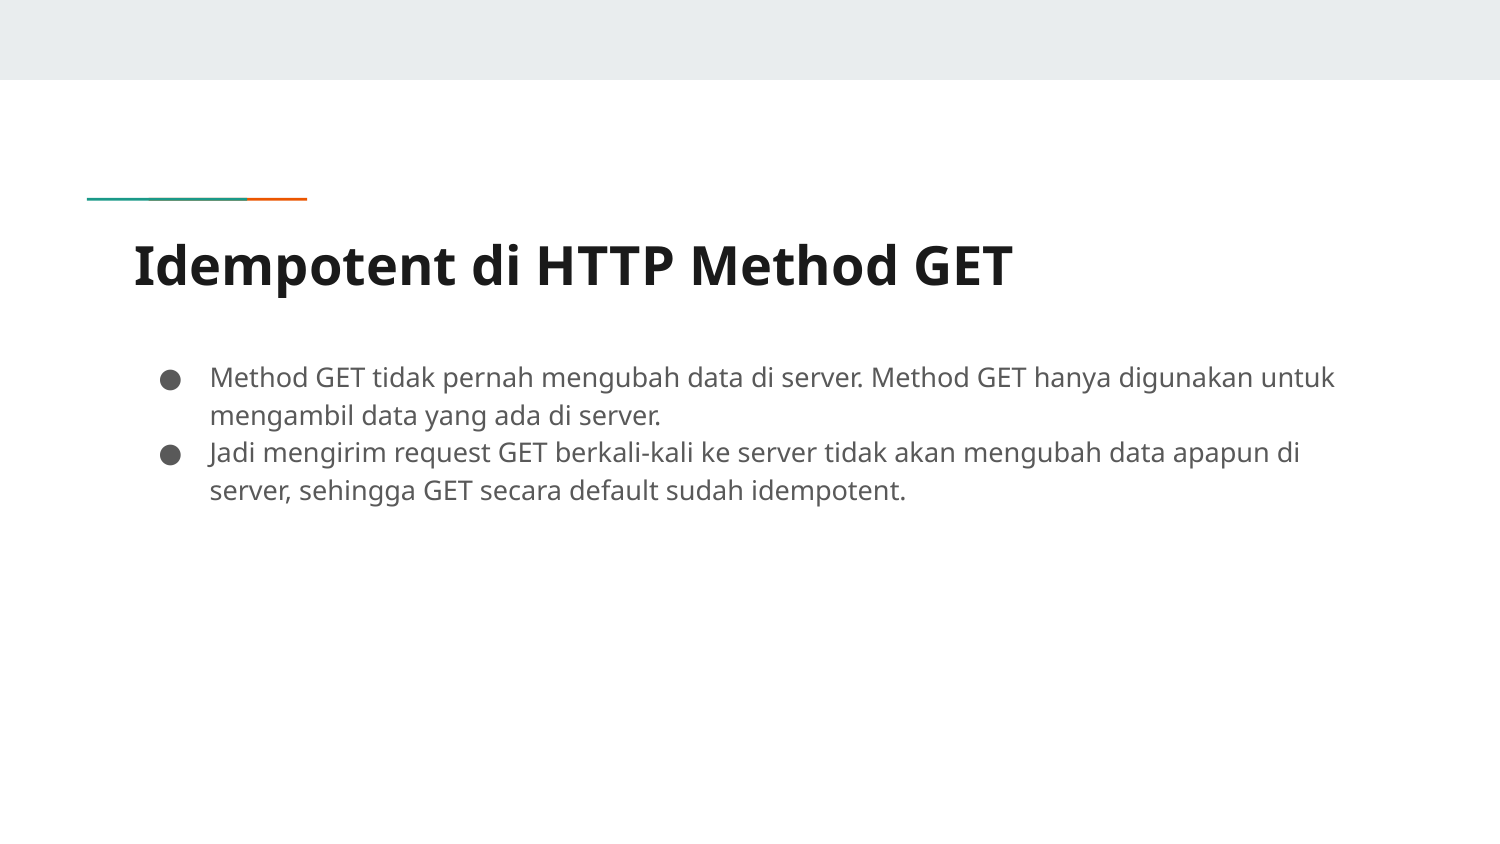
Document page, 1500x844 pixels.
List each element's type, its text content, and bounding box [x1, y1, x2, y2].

list Method GET tidak pernah mengubah data di server. Method GET hanya digunakan untuk mengambil data yang ada di server. Jadi mengirim request GET berkali-kali ke server tidak akan mengubah data apapun di server, sehingga GET secara default sudah idempotent. [119, 341, 1381, 712]
title Idempotent di HTTP Method GET [119, 216, 1381, 305]
